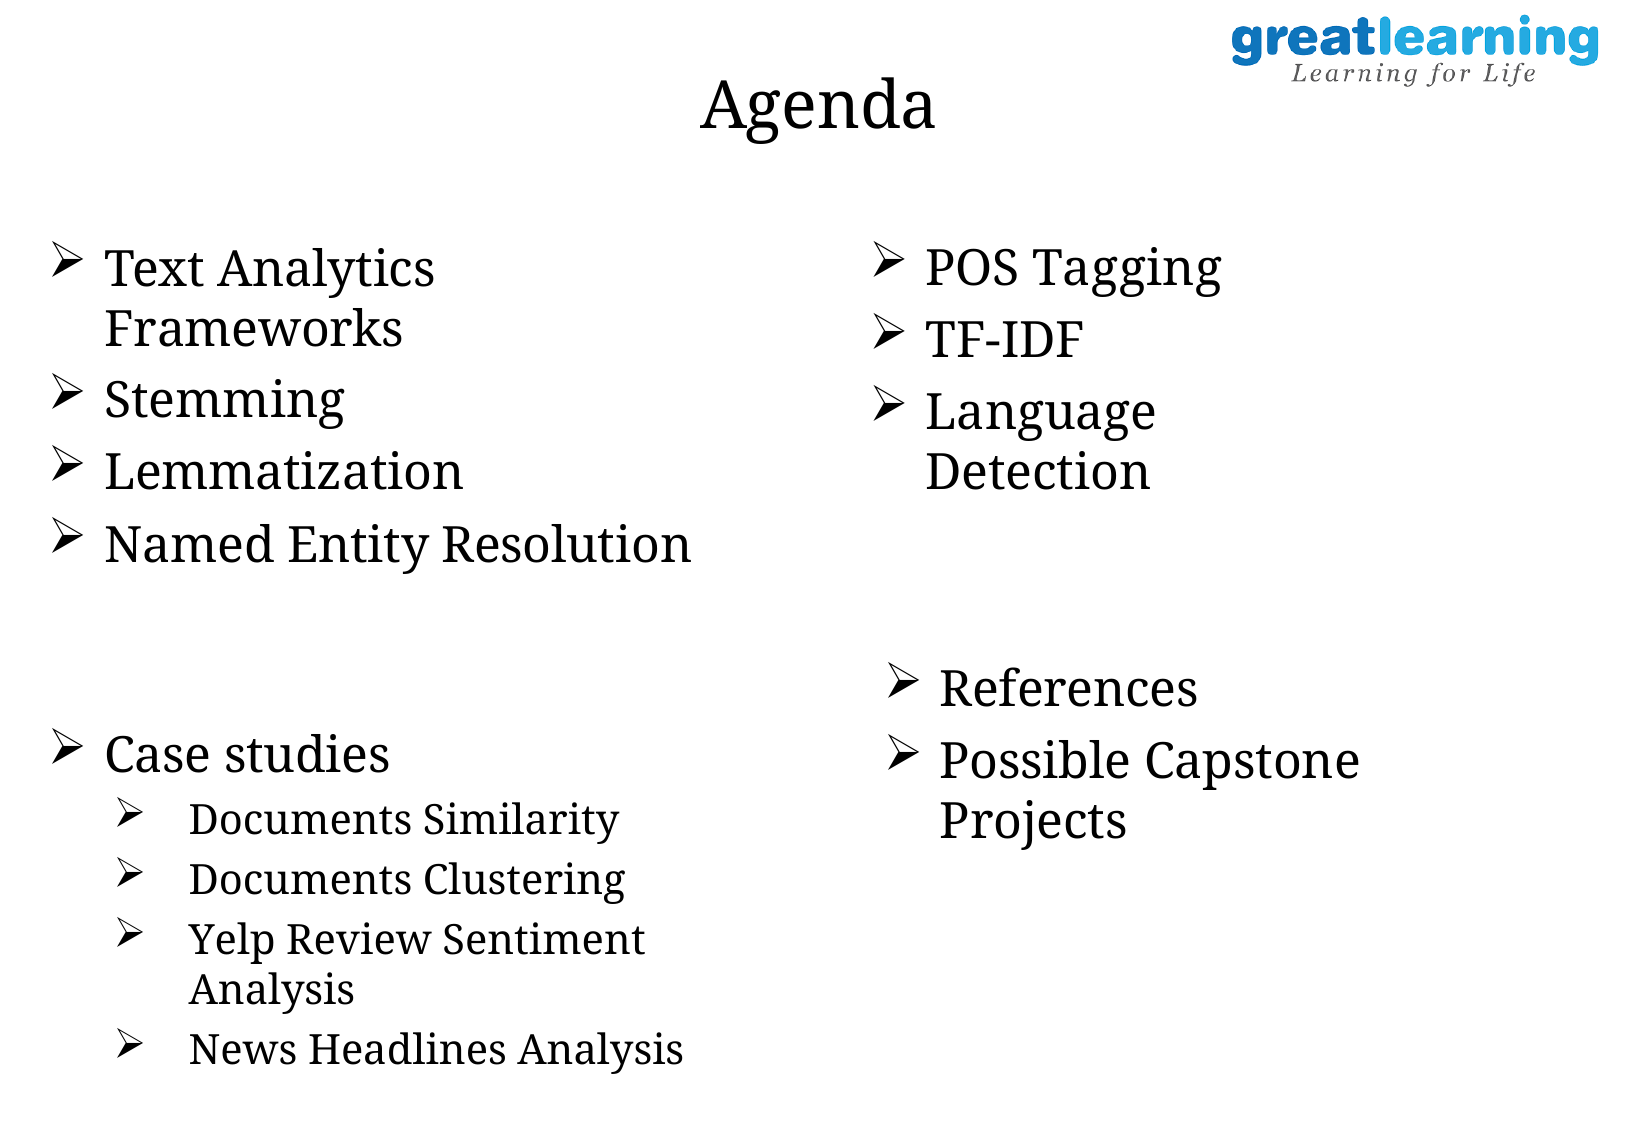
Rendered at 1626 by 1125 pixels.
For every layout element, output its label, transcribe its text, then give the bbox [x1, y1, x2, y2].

title Agenda [85, 40, 1540, 250]
text_box POS Tagging TF-IDF Language Detection [867, 235, 1318, 500]
text_box Text Analytics Frameworks Stemming Lemmatization Named Entity Resolution Case studies Documents Similarity Documents Clustering Yelp Review Sentiment Analysis News Headlines Analysis [45, 235, 714, 1074]
text_box References Possible Capstone Projects [881, 656, 1466, 849]
picture [1229, 12, 1601, 88]
